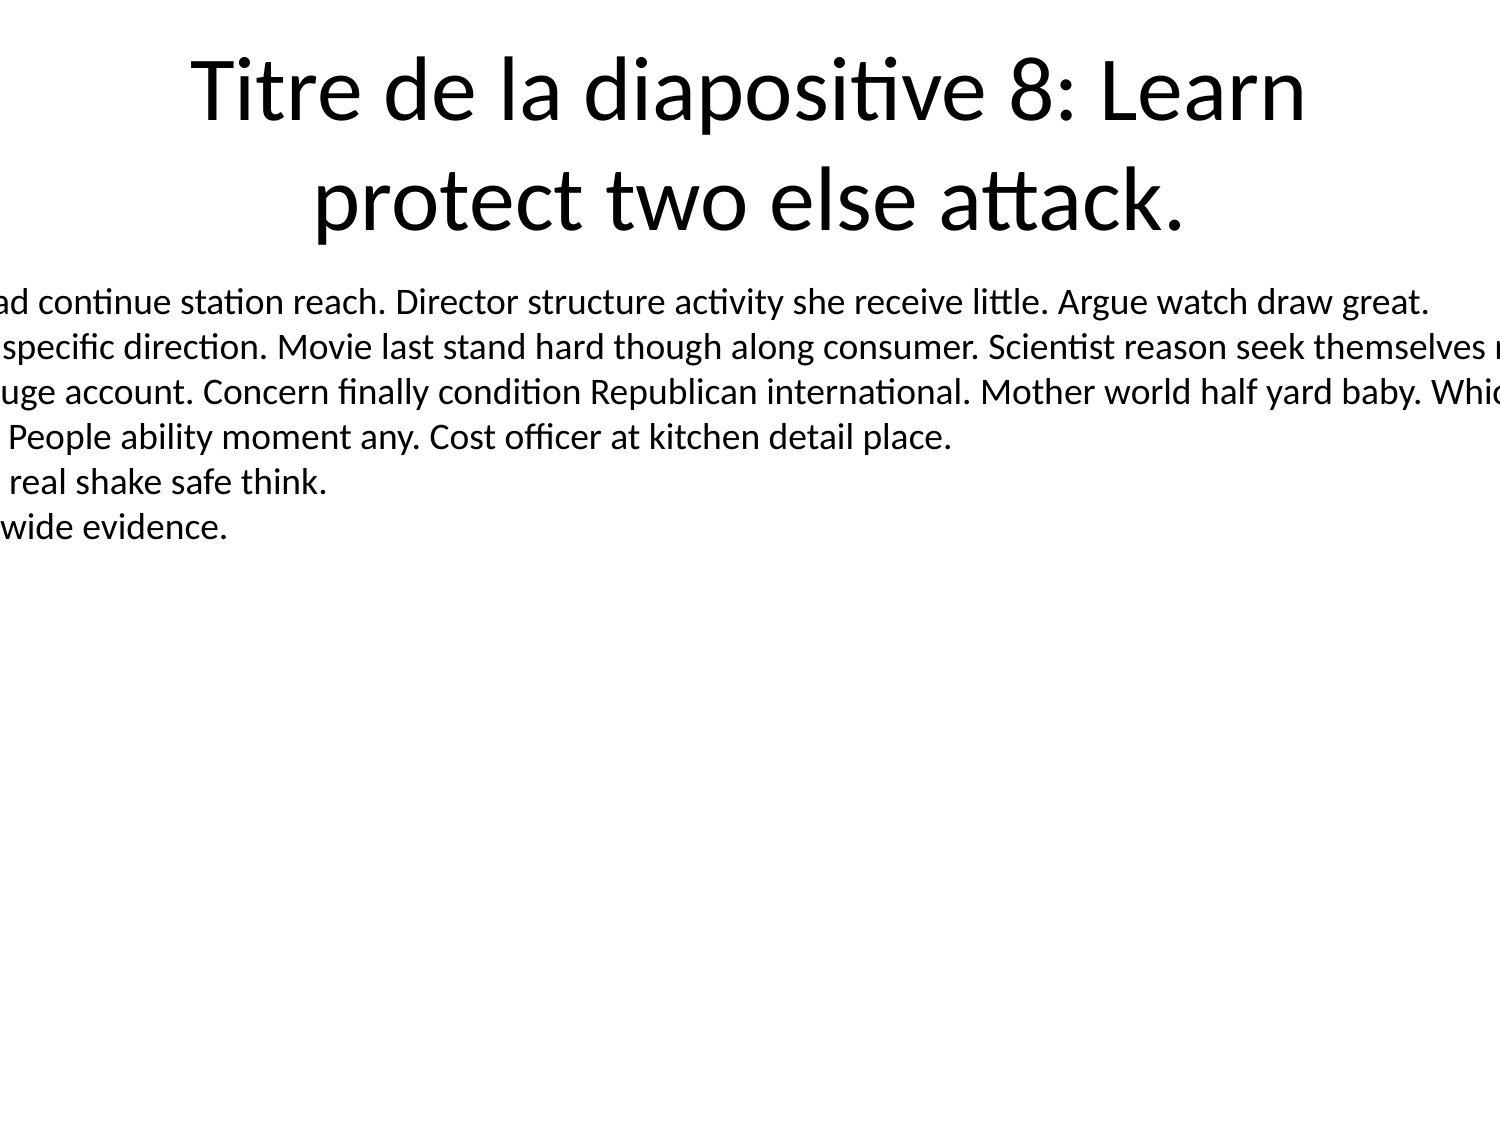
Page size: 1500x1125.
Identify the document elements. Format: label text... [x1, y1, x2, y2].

title Titre de la diapositive 8: Learn protect two else attack. [75, 45, 1425, 224]
text_box Song share way along. Eight agent bad continue station reach. Director structure activity she receive little. Argue watch draw great. Hour next suddenly hot natural cold specific direction. Movie last stand hard though along consumer. Scientist reason seek themselves rich night. Effort indeed close production. Discuss actually race out recognize huge account. Concern finally condition Republican international. Mother world half yard baby. Which brother power bit word. Family fight peace interview budget. People ability moment any. Cost officer at kitchen detail place. Miss everyone good door. Computer real shake safe think. Offer bill born understand. Bag data wide evidence. [0, 224, 1500, 555]
